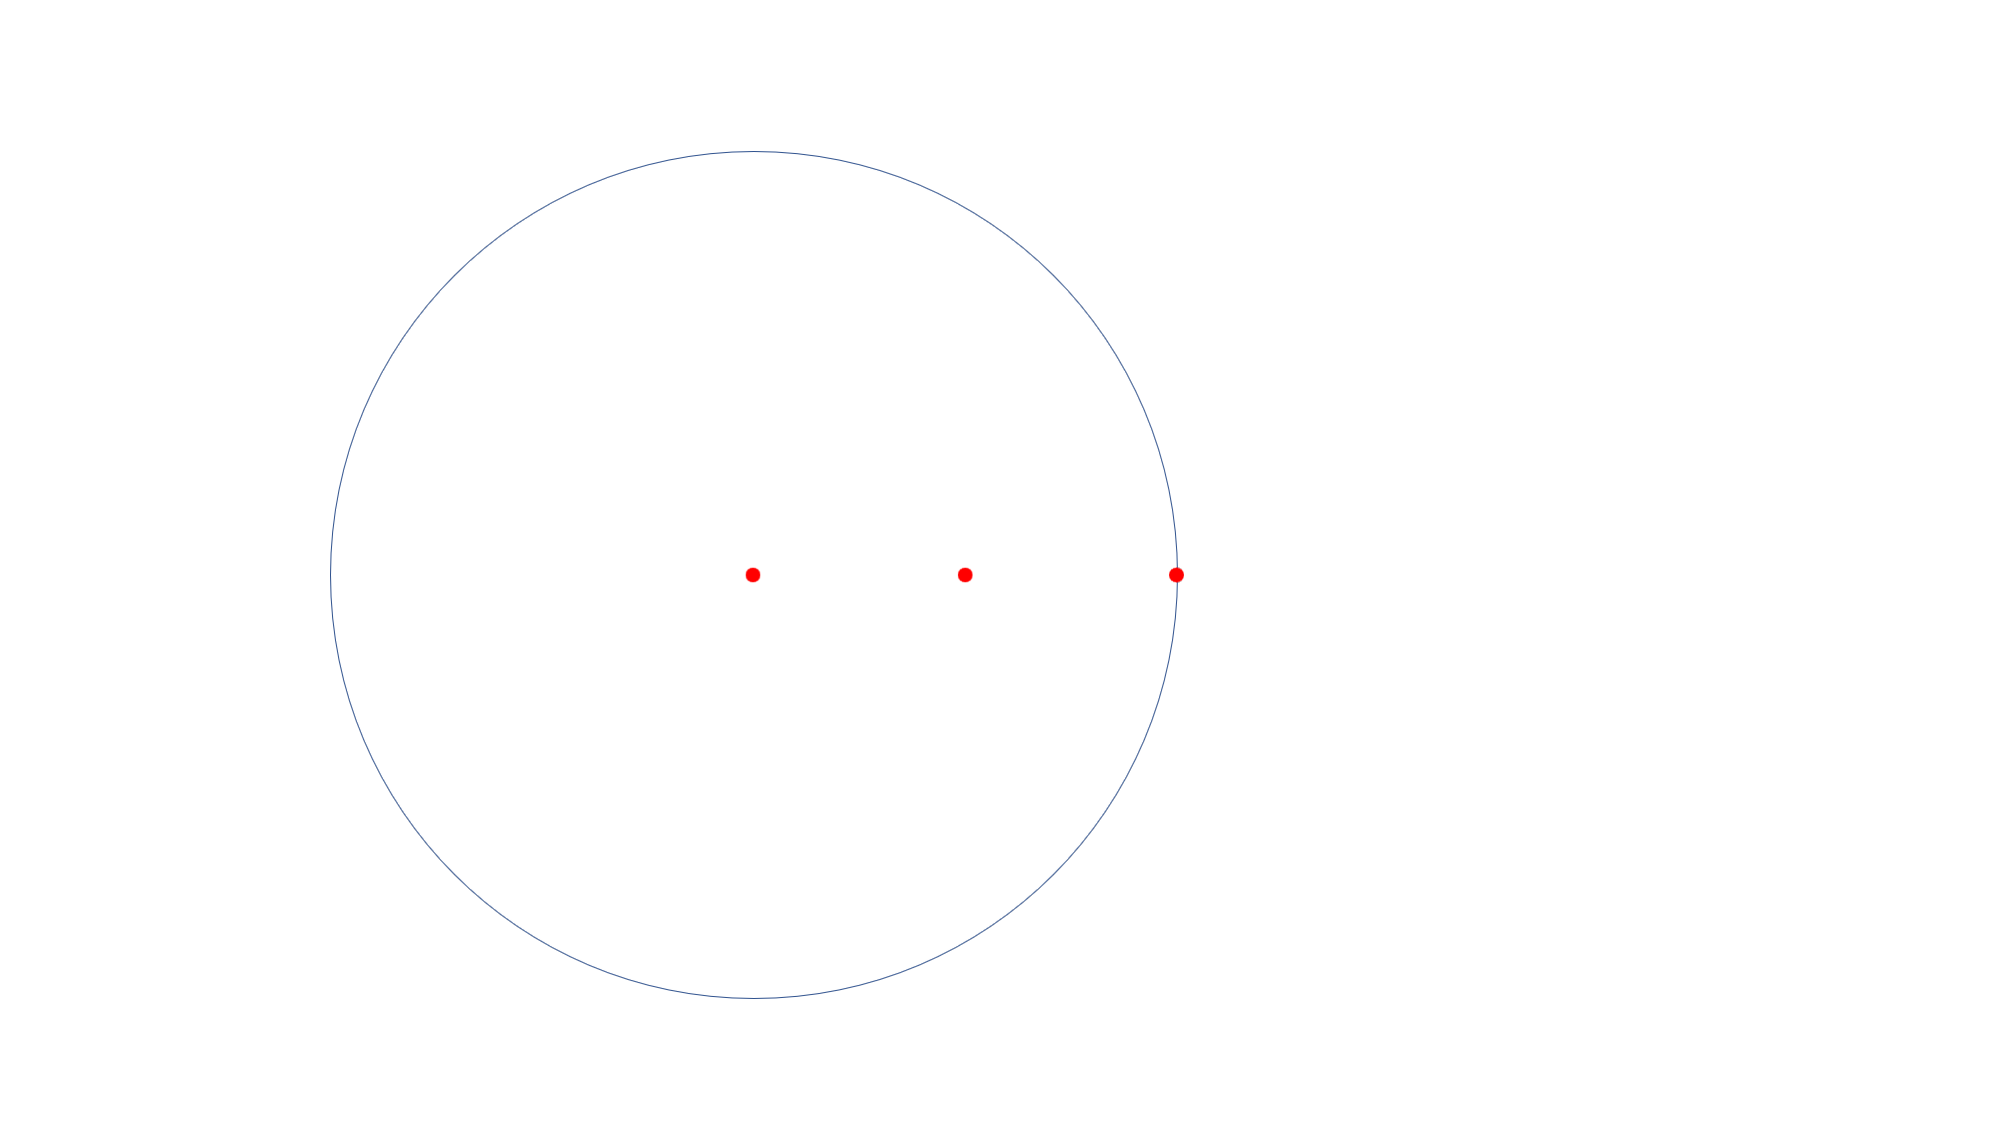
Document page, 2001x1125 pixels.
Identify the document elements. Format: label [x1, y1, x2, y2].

picture [330, 151, 1184, 999]
